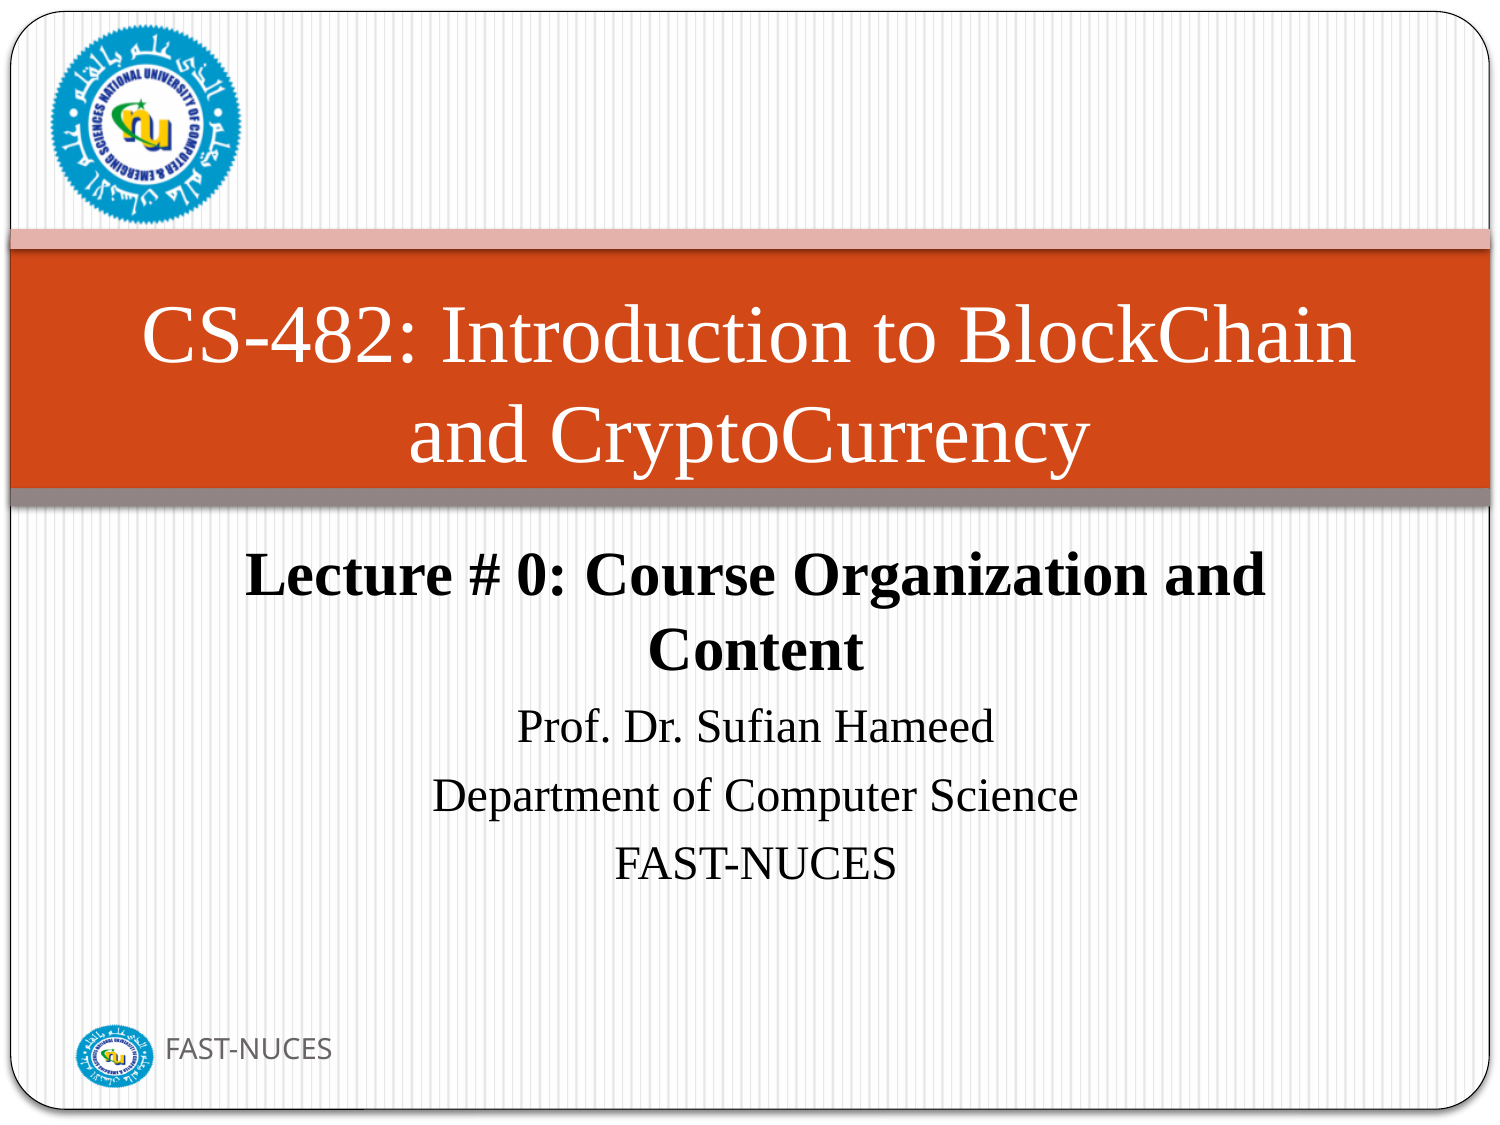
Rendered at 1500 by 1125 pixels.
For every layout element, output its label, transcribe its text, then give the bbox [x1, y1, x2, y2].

picture [74, 1024, 154, 1088]
title CS-482: Introduction to BlockChain and CryptoCurrency [75, 262, 1425, 504]
picture [91, 1038, 138, 1075]
picture [49, 24, 242, 226]
footer FAST-NUCES [150, 1012, 800, 1088]
picture [123, 1060, 154, 1088]
subtitle Lecture # 0: Course Organization and Content Prof. Dr. Sufian Hameed Department of Computer Science FAST-NUCES [150, 525, 1363, 900]
